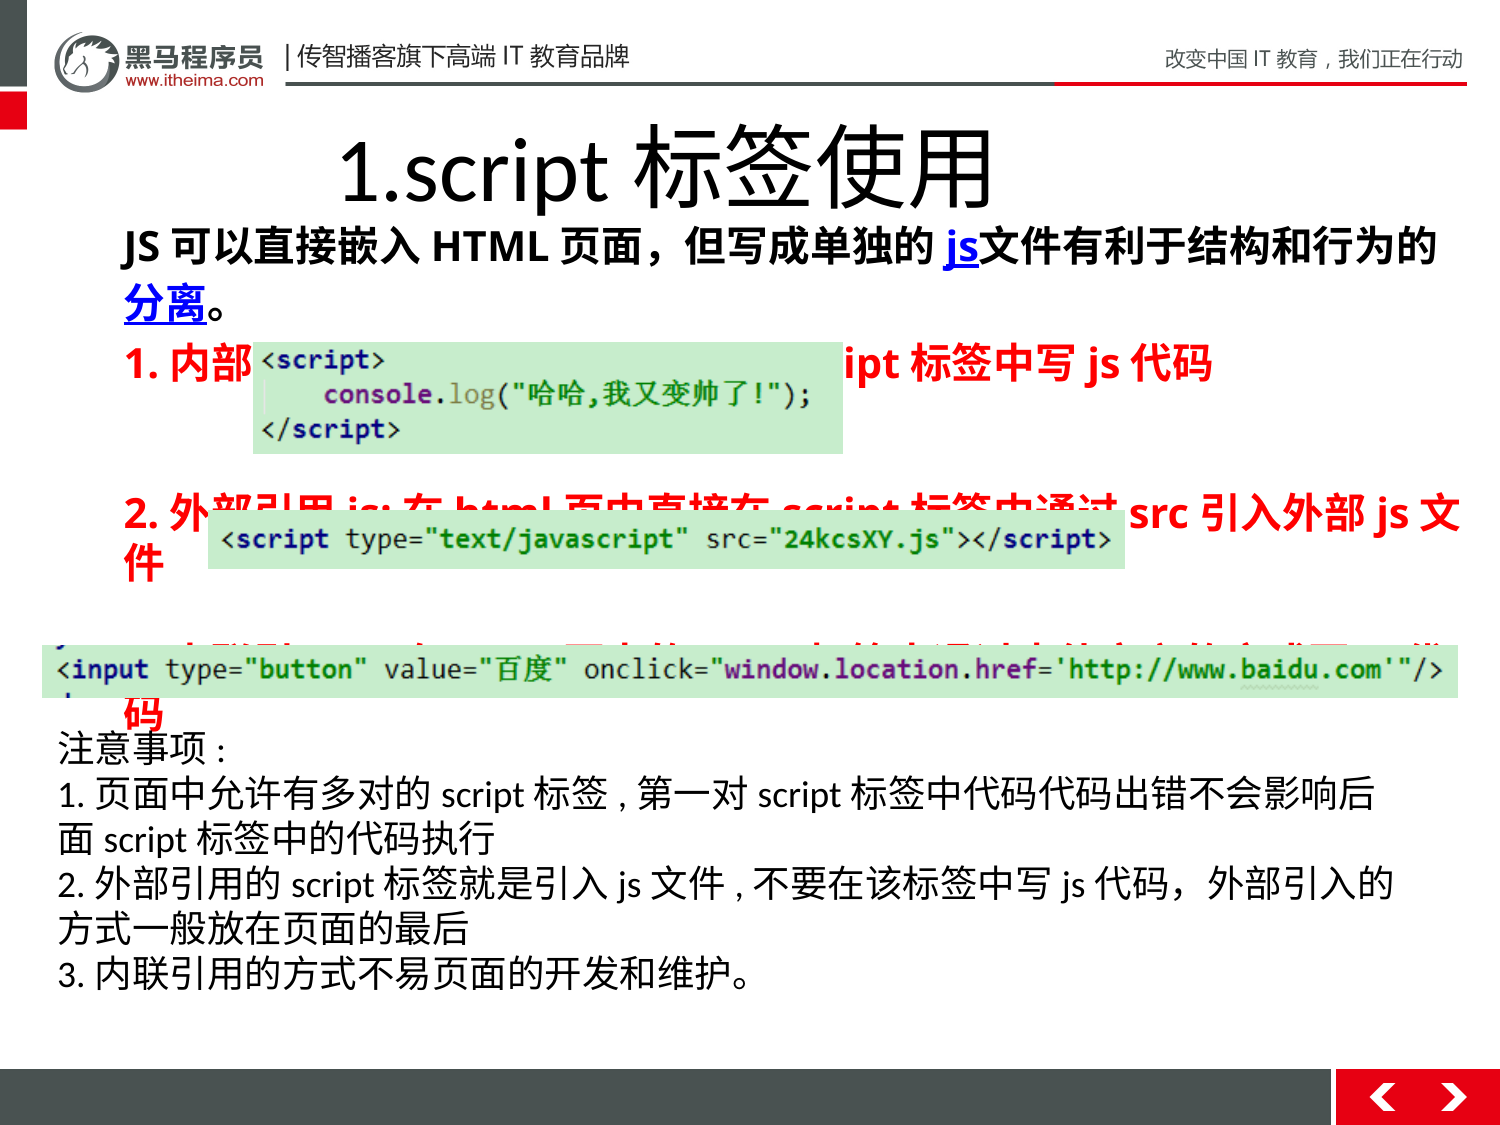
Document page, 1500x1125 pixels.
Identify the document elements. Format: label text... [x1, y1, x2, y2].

text_box 注意事项: 1.页面中允许有多对的script标签,第一对script标签中代码代码出错不会影响后面script标签中的代码执行 2.外部引用的script标签就是引入js文件,不要在该标签中写js代码，外部引入的方式一般放在页面的最后 3.内联引用的方式不易页面的开发和维护。 [42, 717, 1419, 1003]
list JS可以直接嵌入HTML页面，但写成单独的js文件有利于结构和行为的分离。 1.内部引用js:在html页中直接在script标签中写js代码 2.外部引用js:在html页中直接在script标签中通过src引入外部js文件 3.内联引用js:在html页中的html标签中通过事件定义的方式写js代码 [108, 212, 1500, 634]
picture [0, 0, 1500, 212]
title 1.script标签使用 [0, 102, 1334, 238]
picture [253, 342, 844, 454]
picture [0, 238, 1500, 1125]
picture [208, 510, 1125, 569]
